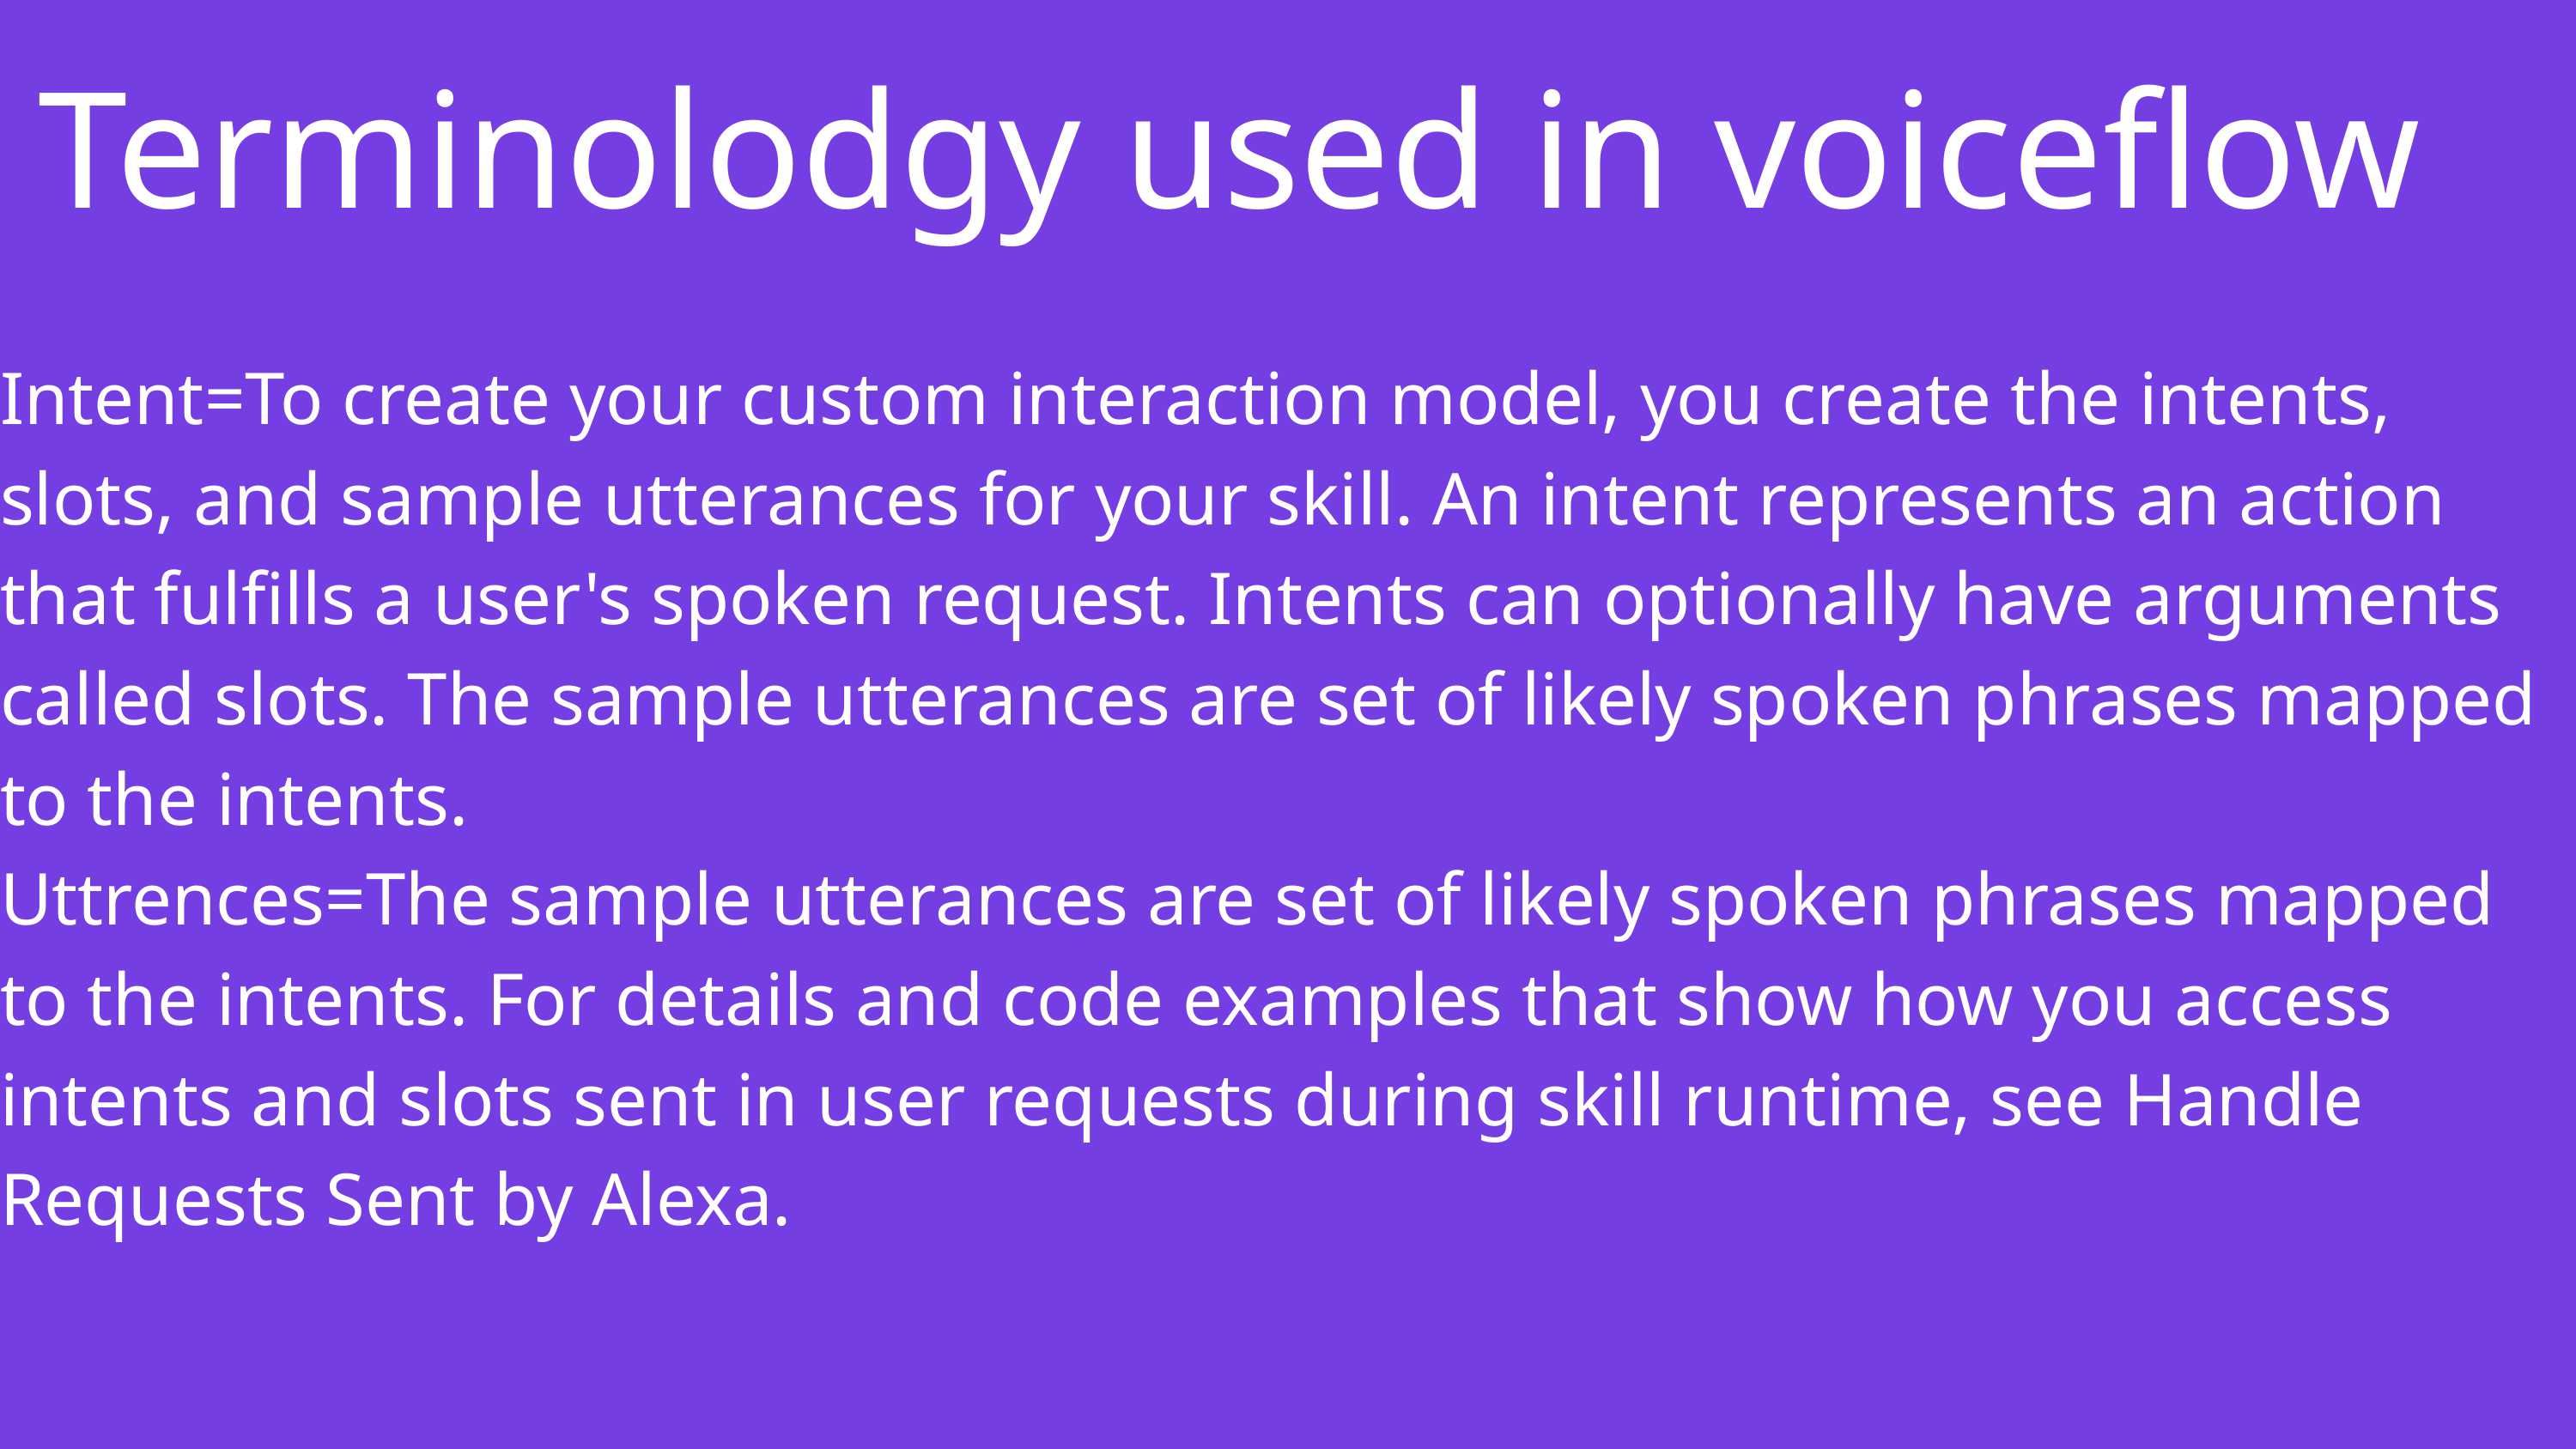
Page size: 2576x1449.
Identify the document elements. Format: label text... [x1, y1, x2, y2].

text_box Intent=To create your custom interaction model, you create the intents, slots, and sample utterances for your skill. An intent represents an action that fulfills a user's spoken request. Intents can optionally have arguments called slots. The sample utterances are set of likely spoken phrases mapped to the intents. Uttrences=The sample utterances are set of likely spoken phrases mapped to the intents. For details and code examples that show how you access intents and slots sent in user requests during skill runtime, see Handle Requests Sent by Alexa. [0, 338, 2576, 1240]
text_box Terminolodgy used in voiceflow [0, 15, 2461, 240]
